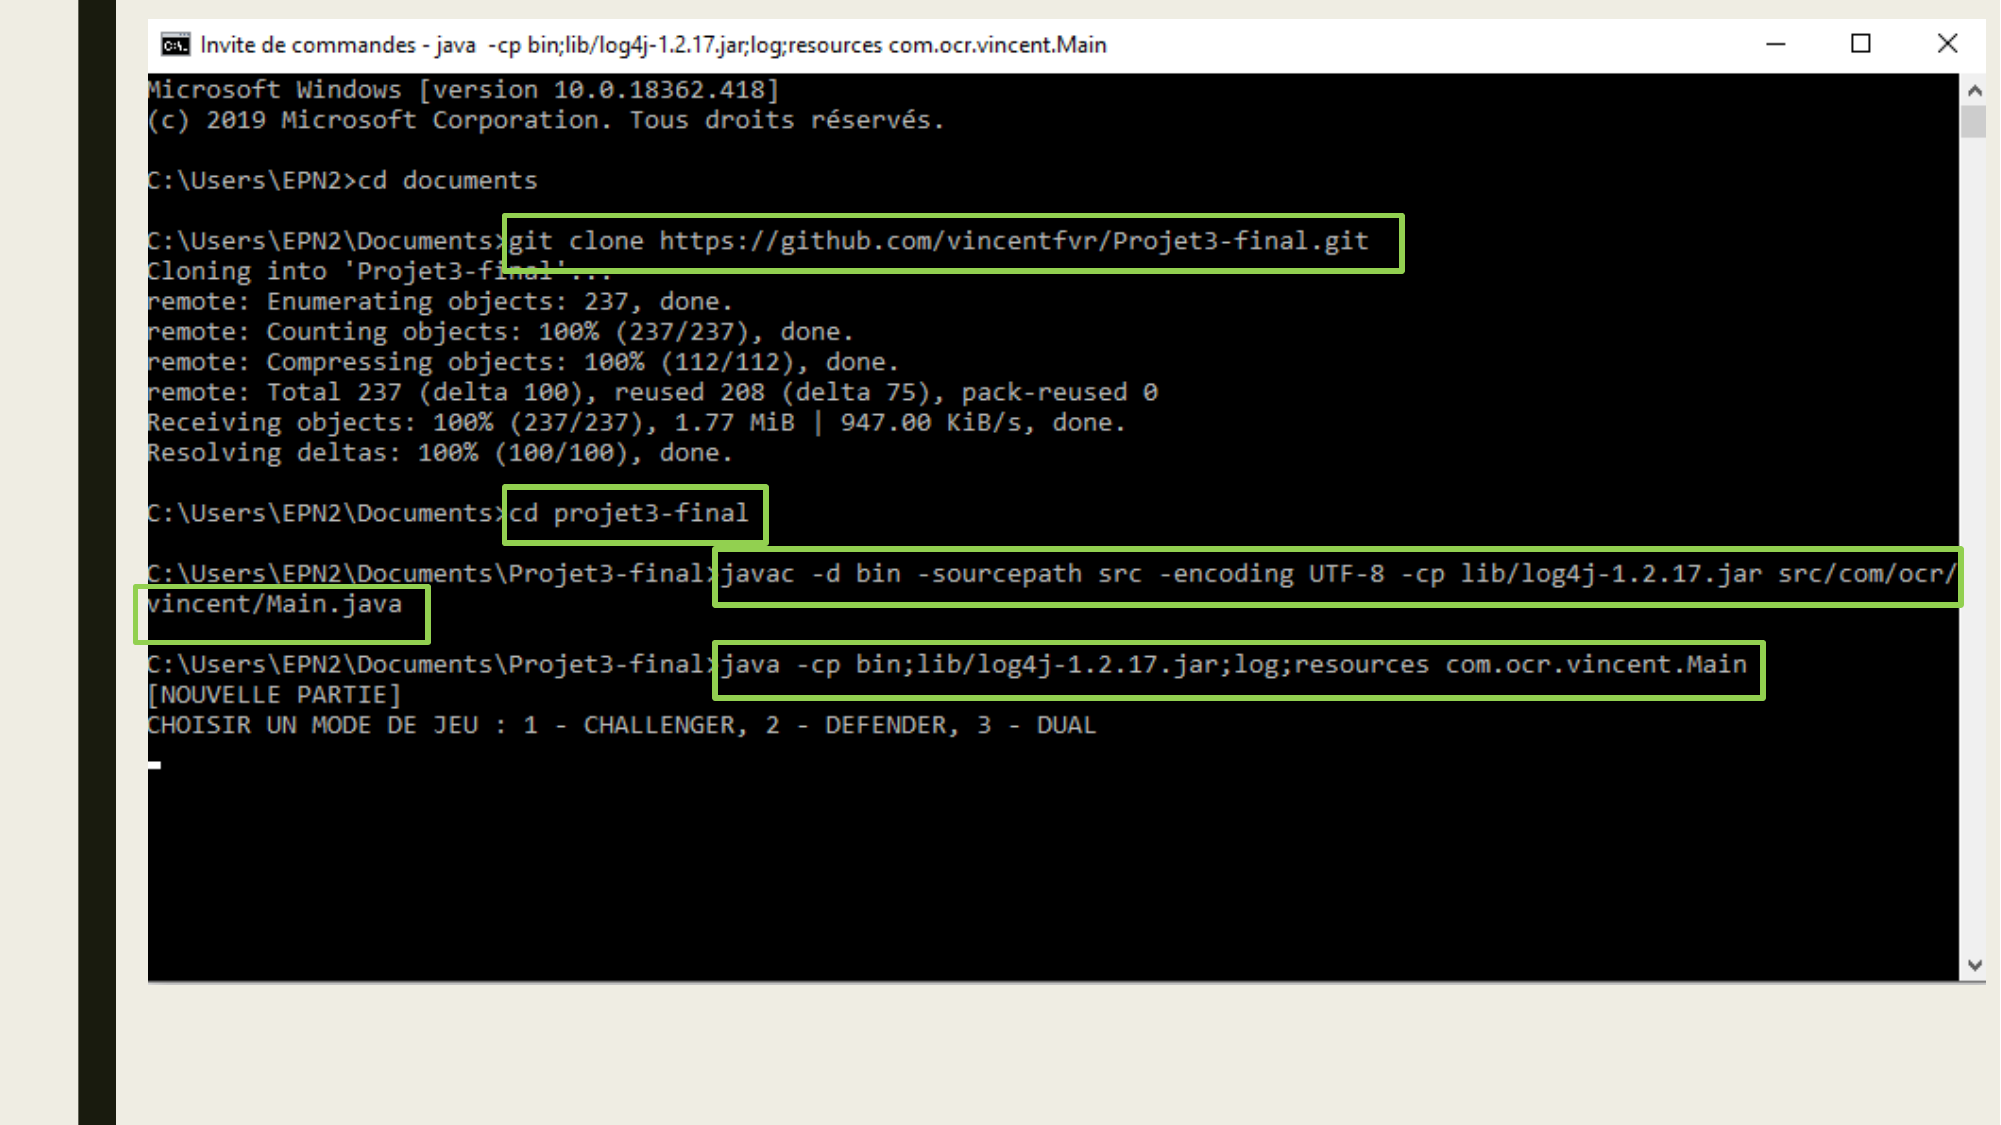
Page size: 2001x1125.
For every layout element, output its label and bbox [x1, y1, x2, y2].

list [148, 19, 1986, 985]
text_box [133, 584, 148, 645]
